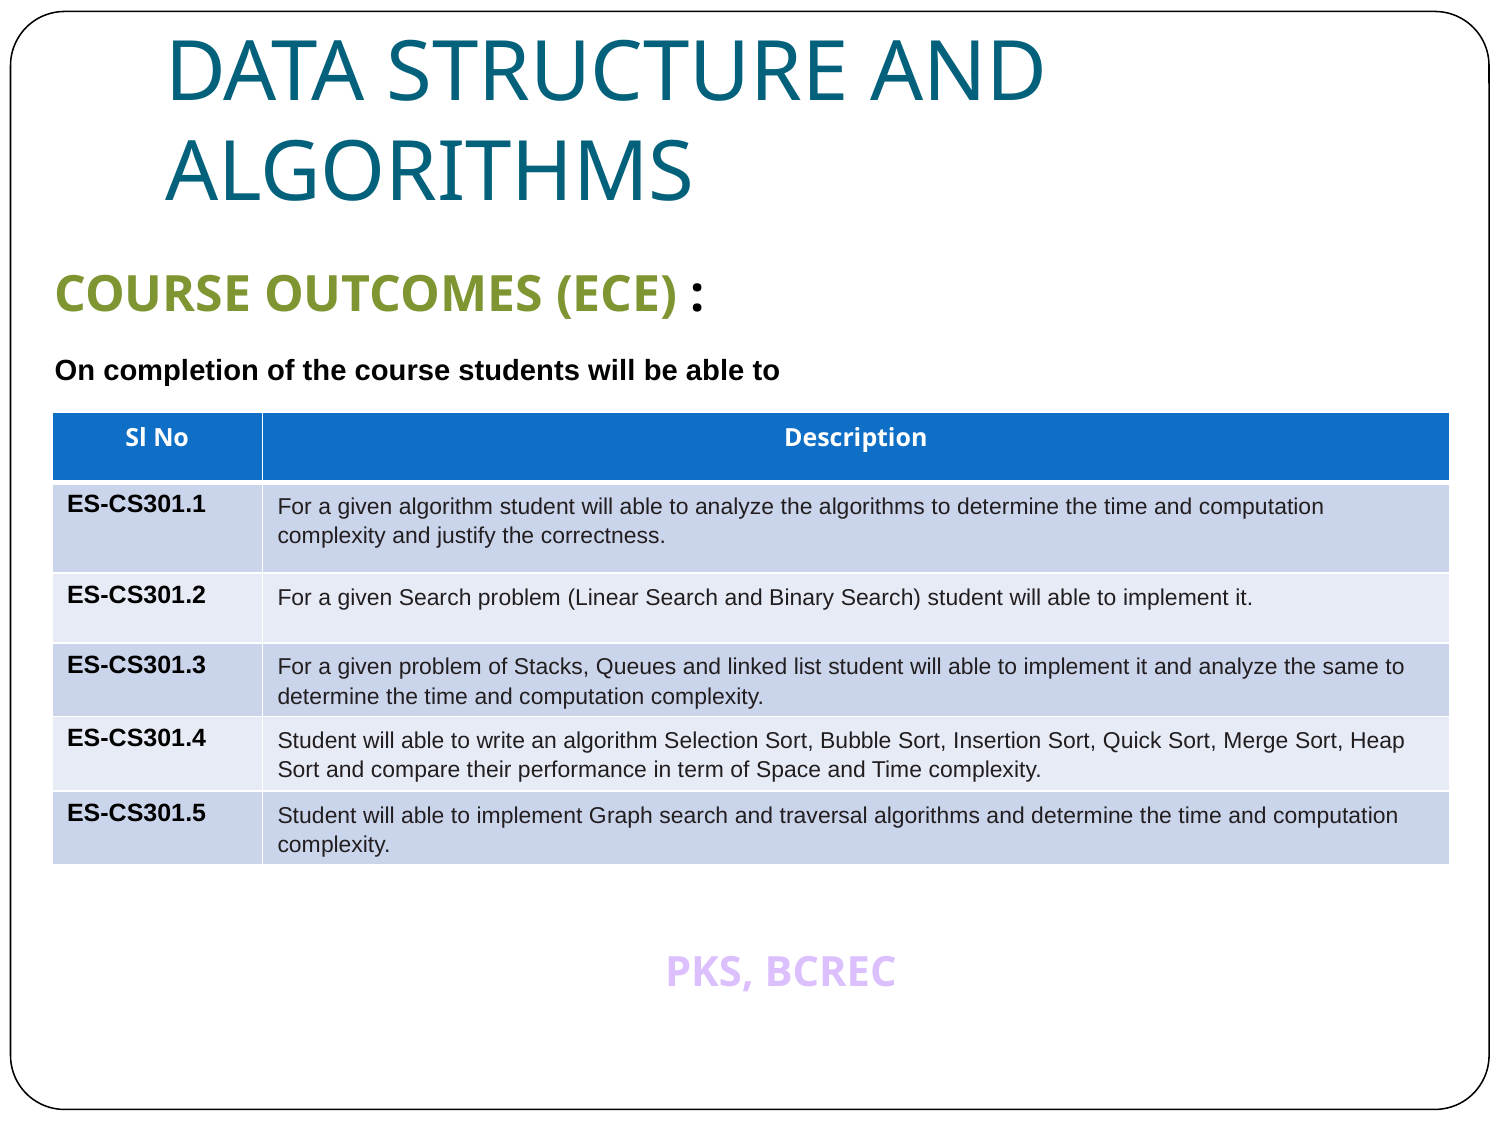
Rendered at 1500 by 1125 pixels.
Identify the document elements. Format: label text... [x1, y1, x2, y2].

table_header Sl No [53, 413, 262, 480]
table_cell ES-CS301.2 [53, 574, 262, 642]
table_cell ES-CS301.3 [53, 644, 262, 716]
table_header Description [263, 413, 1449, 480]
table_cell ES-CS301.4 [53, 717, 262, 790]
table_cell Student will able to write an algorithm Selection Sort, Bubble Sort, Insertion Sort, Quick Sort, Merge Sort, Heap Sort and compare their performance in term of Space and Time complexity. [263, 717, 1449, 790]
title DATA STRUCTURE AND ALGORITHMS [150, 45, 1425, 233]
table_cell For a given algorithm student will able to analyze the algorithms to determine the time and computation complexity and justify the correctness. [263, 485, 1449, 572]
table_cell Student will able to implement Graph search and traversal algorithms and determine the time and computation complexity. [263, 792, 1449, 864]
text_box COURSE OUTCOMES (ECE) : On completion of the course students will be able to [39, 253, 871, 350]
table_cell ES-CS301.5 [53, 792, 262, 864]
table_cell For a given Search problem (Linear Search and Binary Search) student will able to implement it. [263, 574, 1449, 642]
table_cell ES-CS301.1 [53, 485, 262, 572]
table_cell For a given problem of Stacks, Queues and linked list student will able to implement it and analyze the same to determine the time and computation complexity. [263, 644, 1449, 716]
